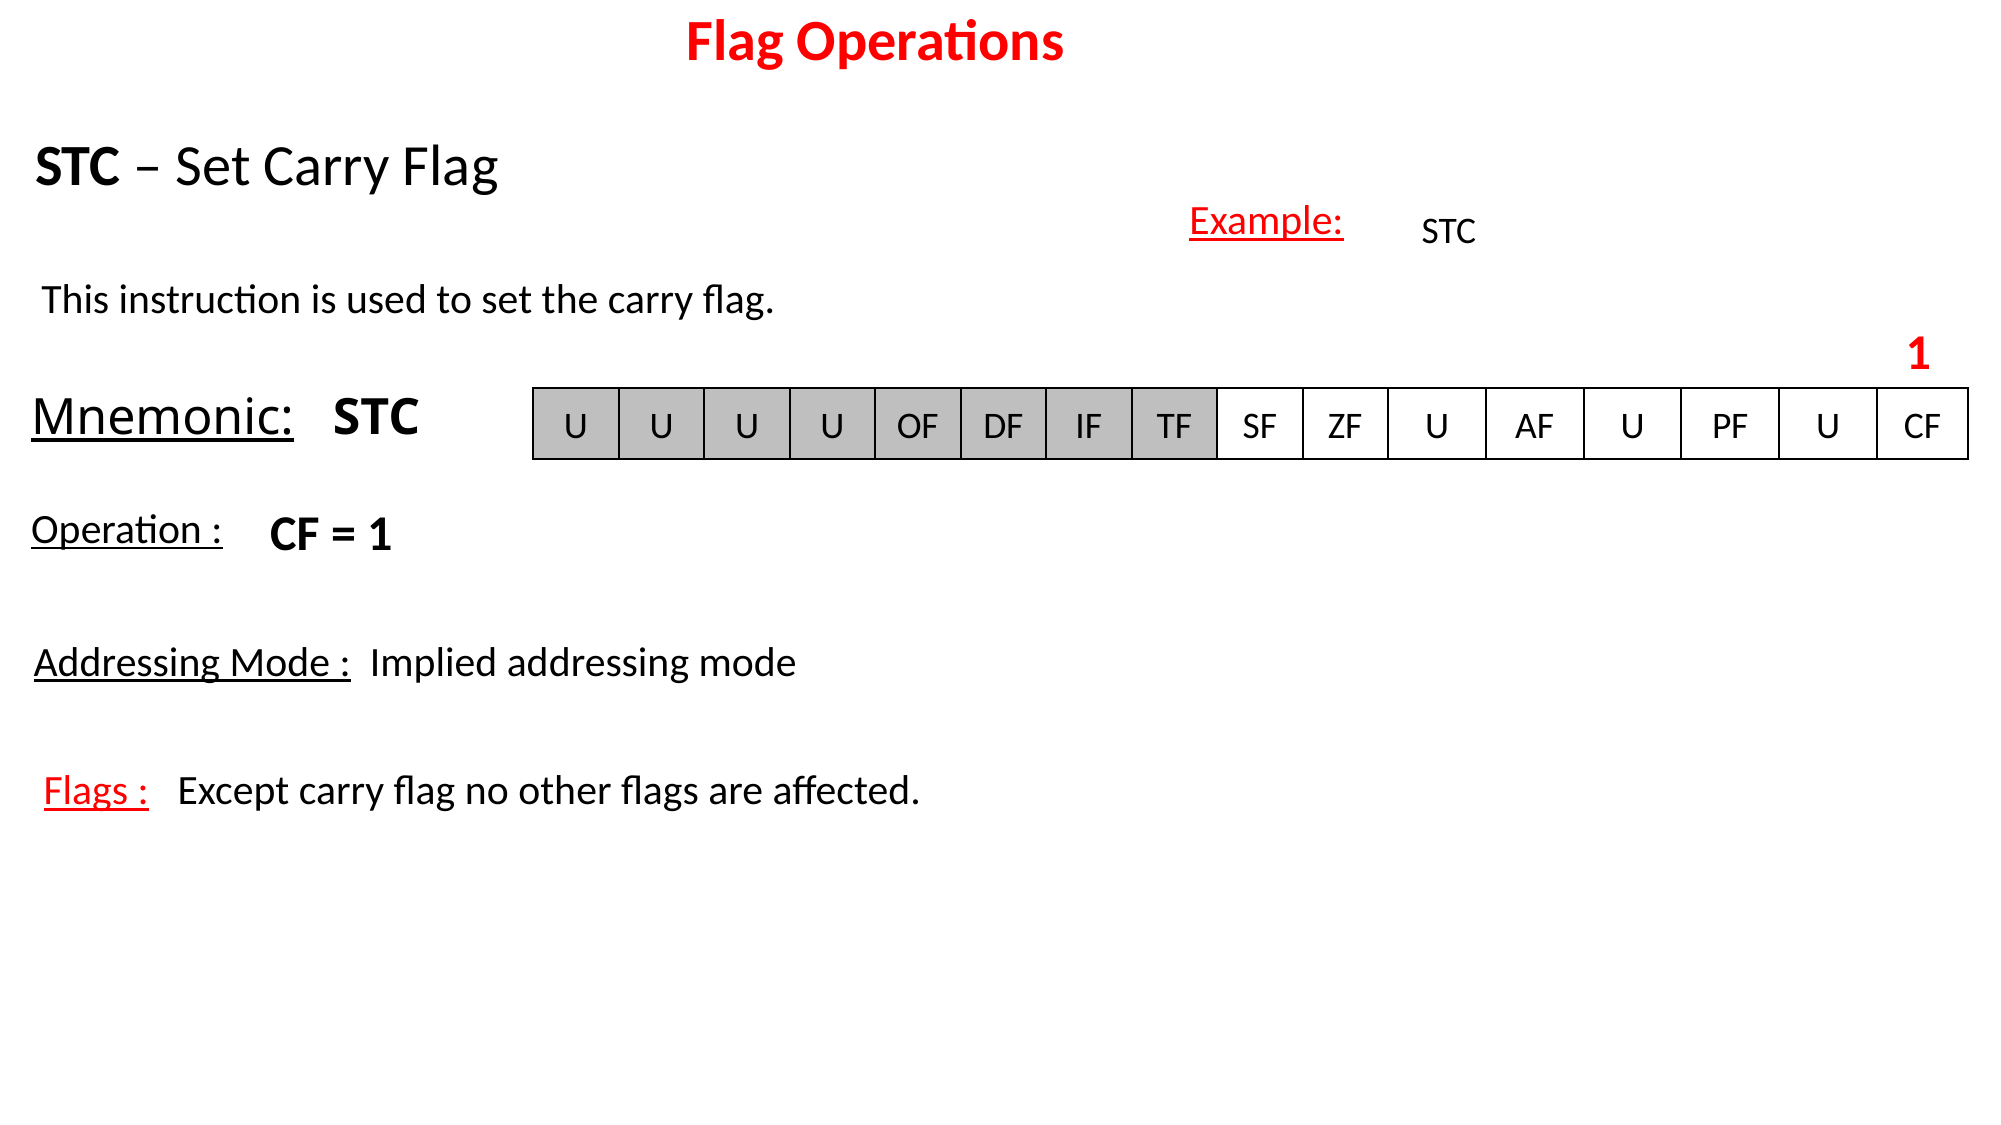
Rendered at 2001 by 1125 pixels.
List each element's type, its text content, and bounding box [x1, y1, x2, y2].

text_box Example: [1174, 191, 1640, 256]
text_box CF = 1 [255, 493, 433, 568]
text_box Addressing Mode : Implied addressing mode [18, 633, 817, 697]
text_box STC – Set Carry Flag [20, 119, 576, 205]
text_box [533, 314, 1969, 460]
text_box STC [1406, 198, 1558, 259]
list This instruction is used to set the carry flag. [26, 270, 1022, 345]
text_box Operation : [16, 500, 255, 564]
text_box Flags : Except carry flag no other flags are affected. [28, 761, 1000, 826]
text_box Mnemonic: STC [16, 366, 672, 472]
text_box Flag Operations [671, 0, 1146, 80]
